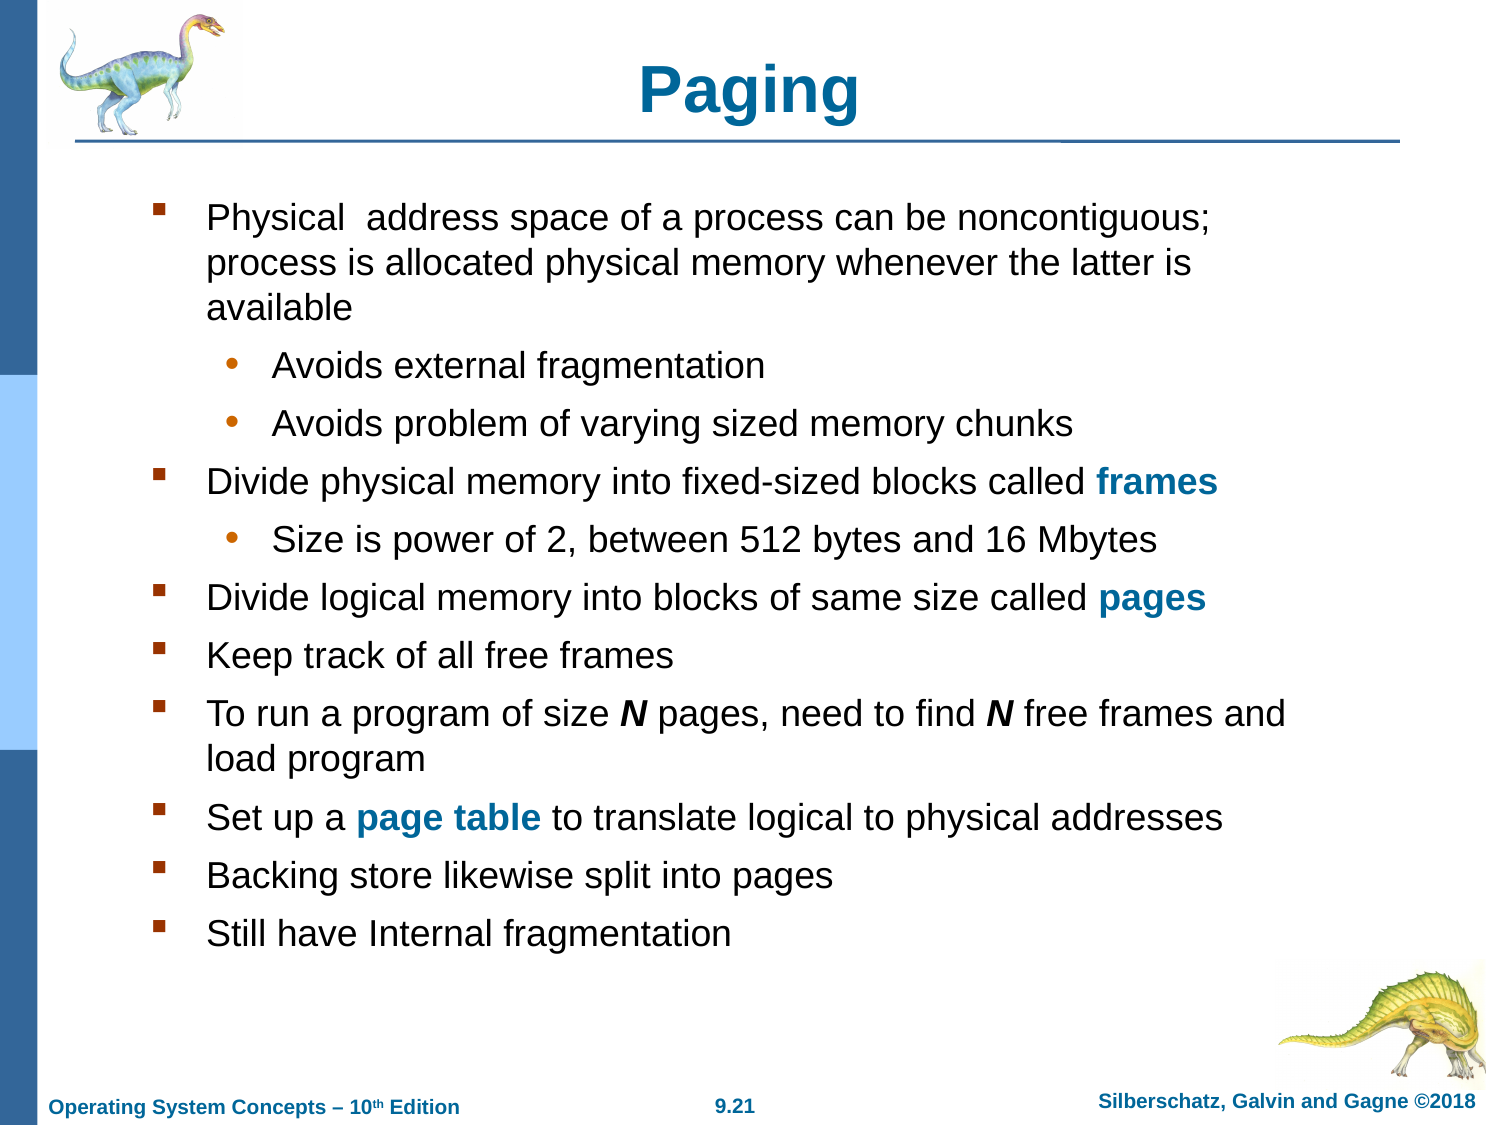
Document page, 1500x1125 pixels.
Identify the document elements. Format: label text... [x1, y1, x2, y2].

title Paging [75, 38, 1425, 134]
picture [46, 0, 243, 149]
picture [1275, 959, 1486, 1090]
list Physical address space of a process can be noncontiguous; process is allocated physical memory whenever the latter is available Avoids external fragmentation Avoids problem of varying sized memory chunks Divide physical memory into fixed-sized blocks called frames Size is power of 2, between 512 bytes and 16 Mbytes Divide logical memory into blocks of same size called pages Keep track of all free frames To run a program of size N pages, need to find N free frames and load program Set up a page table to translate logical to physical addresses Backing store likewise split into pages Still have Internal fragmentation [134, 185, 1363, 967]
